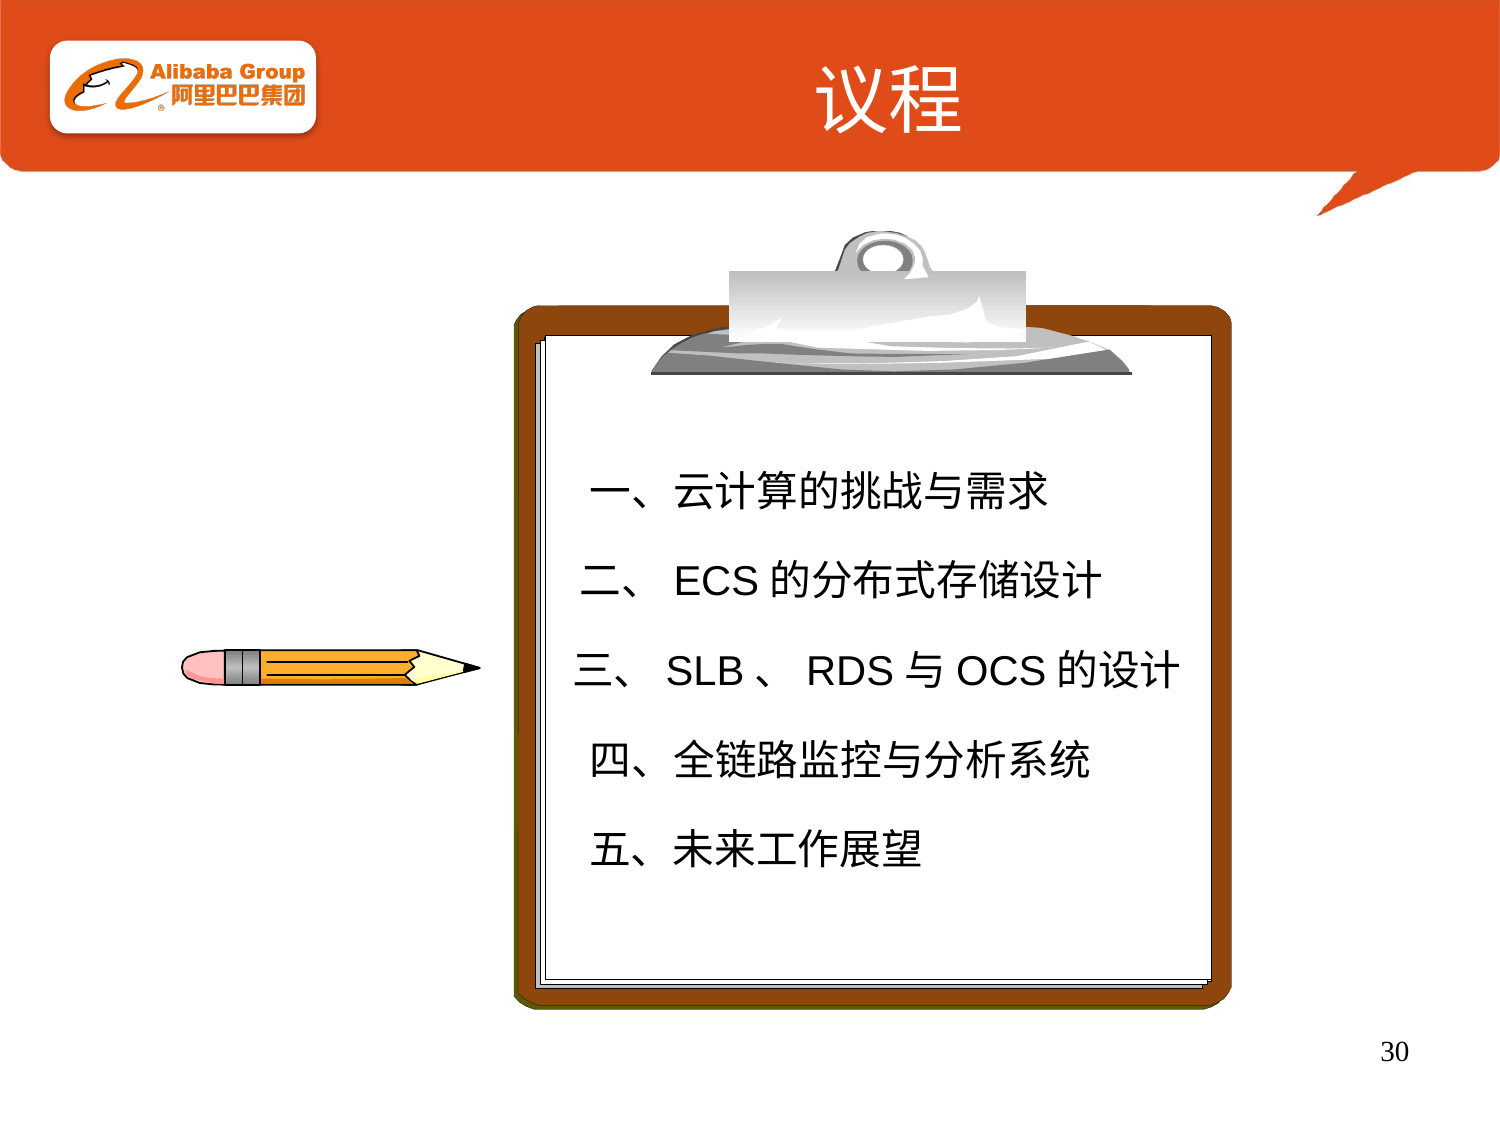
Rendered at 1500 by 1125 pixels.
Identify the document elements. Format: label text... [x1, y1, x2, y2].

slide_number 30 [1074, 1024, 1426, 1103]
picture [0, 0, 1500, 216]
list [513, 231, 1235, 1012]
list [174, 644, 488, 693]
title 议程 [351, 45, 1425, 164]
